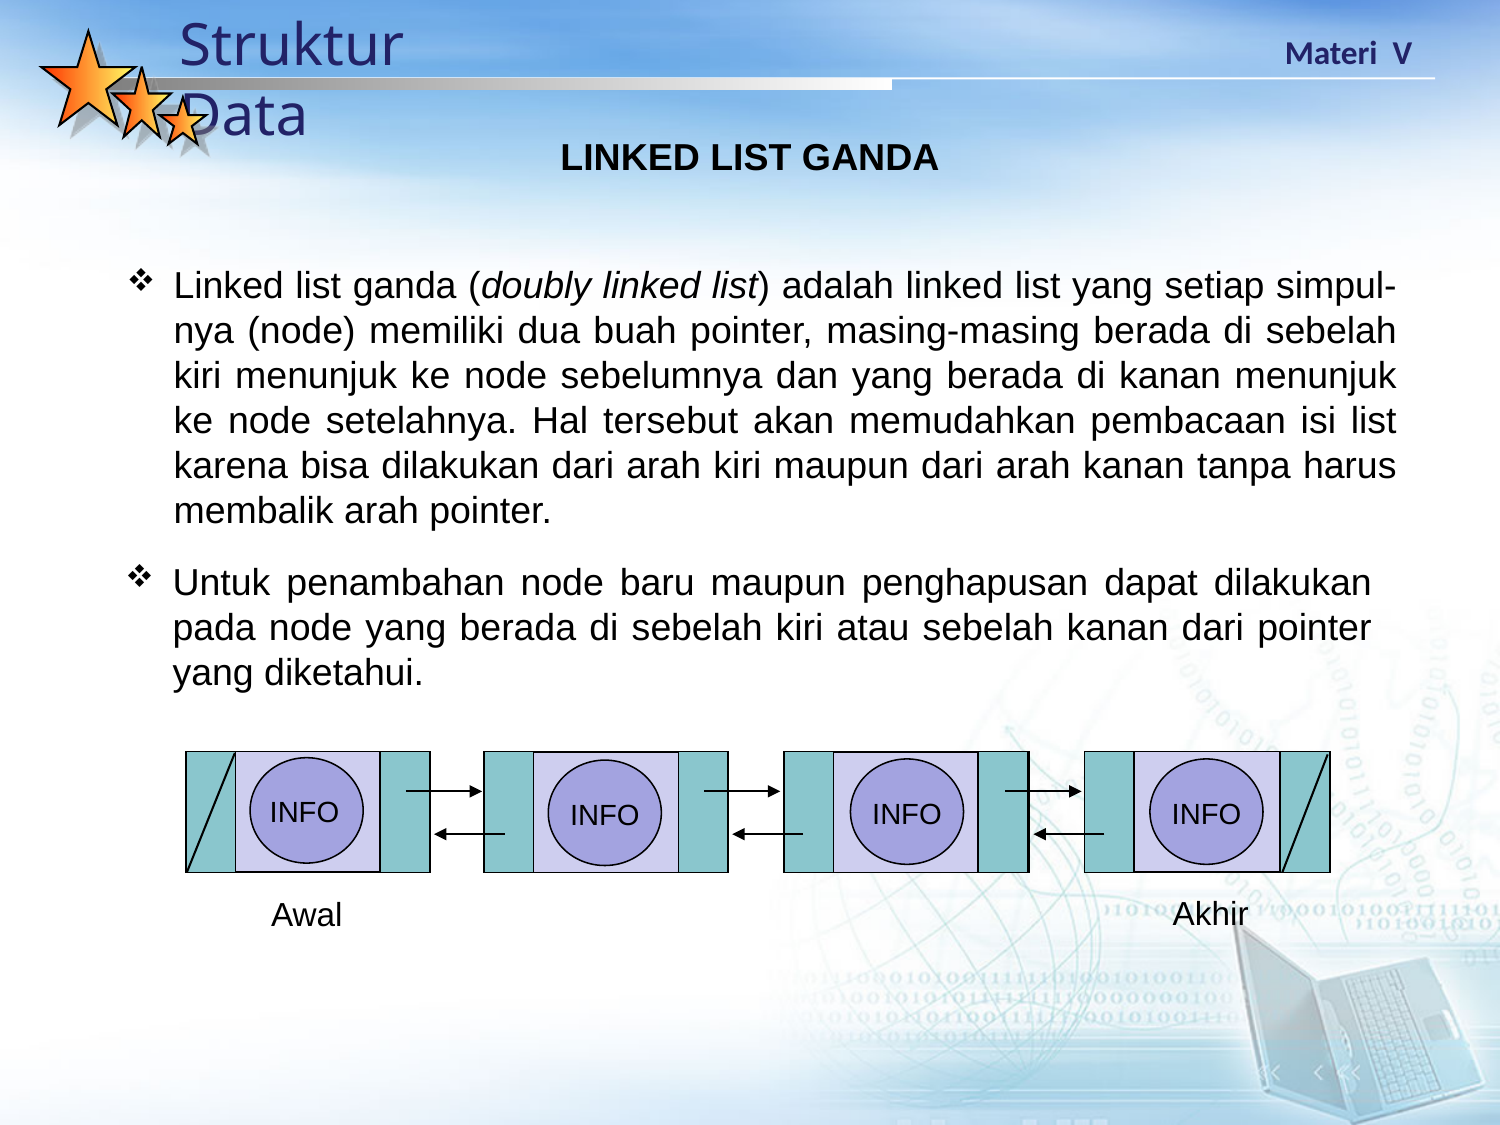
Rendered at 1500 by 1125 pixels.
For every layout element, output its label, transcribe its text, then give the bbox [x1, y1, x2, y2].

text_box LINKED LIST GANDA [336, 125, 1164, 186]
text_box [185, 751, 1331, 941]
picture [0, 0, 1500, 1125]
text_box Linked list ganda (doubly linked list) adalah linked list yang setiap simpul-nya (node) memiliki dua buah pointer, masing-masing berada di sebelah kiri menunjuk ke node sebelumnya dan yang berada di kanan menunjuk ke node setelahnya. Hal tersebut akan memudahkan pembacaan isi list karena bisa dilakukan dari arah kiri maupun dari arah kanan tanpa harus membalik arah pointer. [112, 231, 1412, 561]
text_box Untuk penambahan node baru maupun penghapusan dapat dilakukan pada node yang berada di sebelah kiri atau sebelah kanan dari pointer yang diketahui. [110, 550, 1387, 728]
